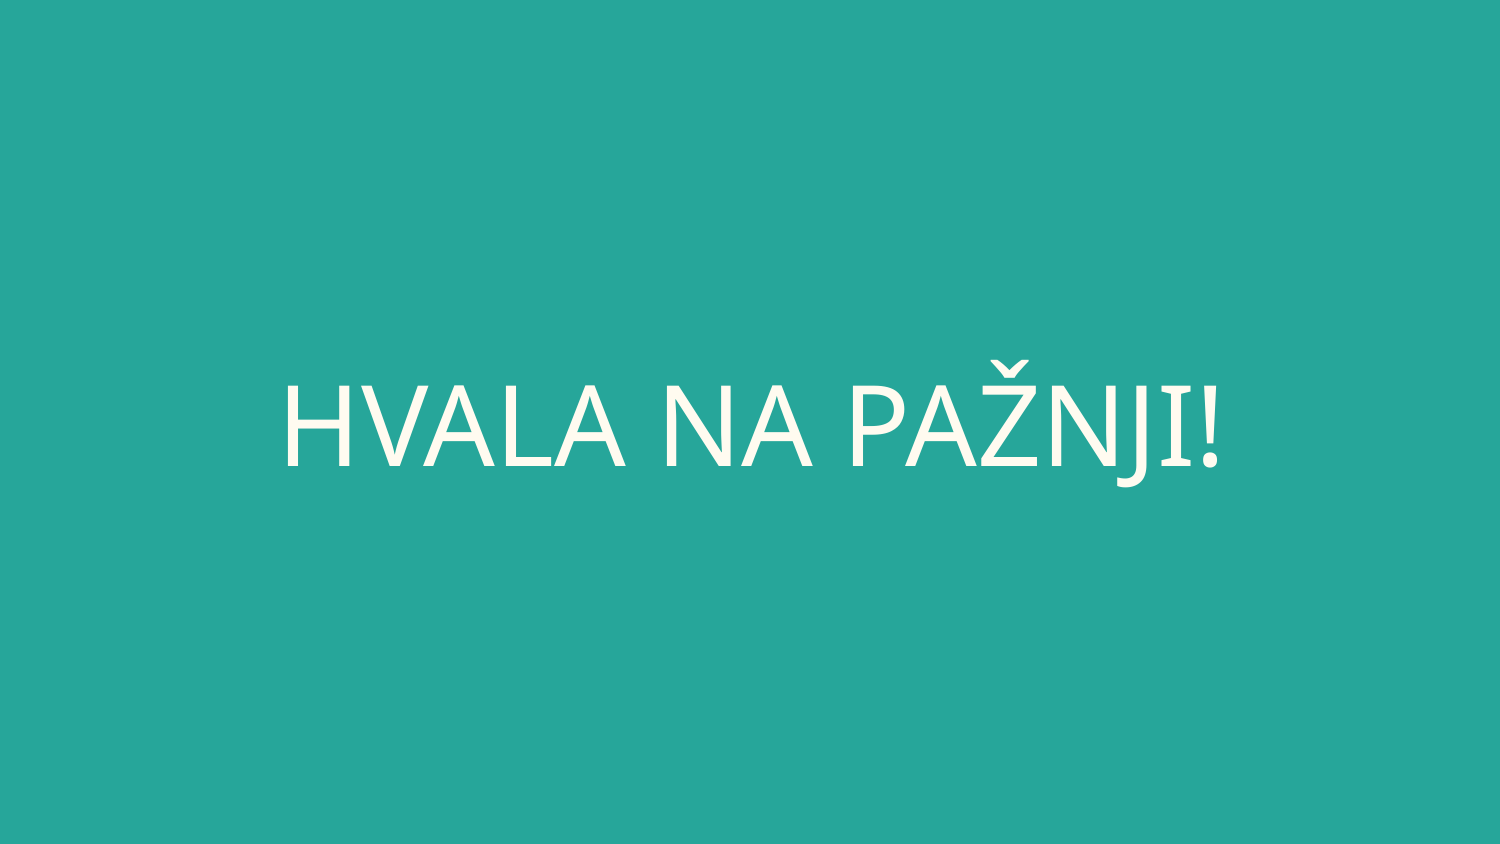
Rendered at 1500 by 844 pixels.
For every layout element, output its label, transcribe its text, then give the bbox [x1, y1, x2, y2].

title HVALA NA PAŽNJI! [80, 86, 1424, 758]
